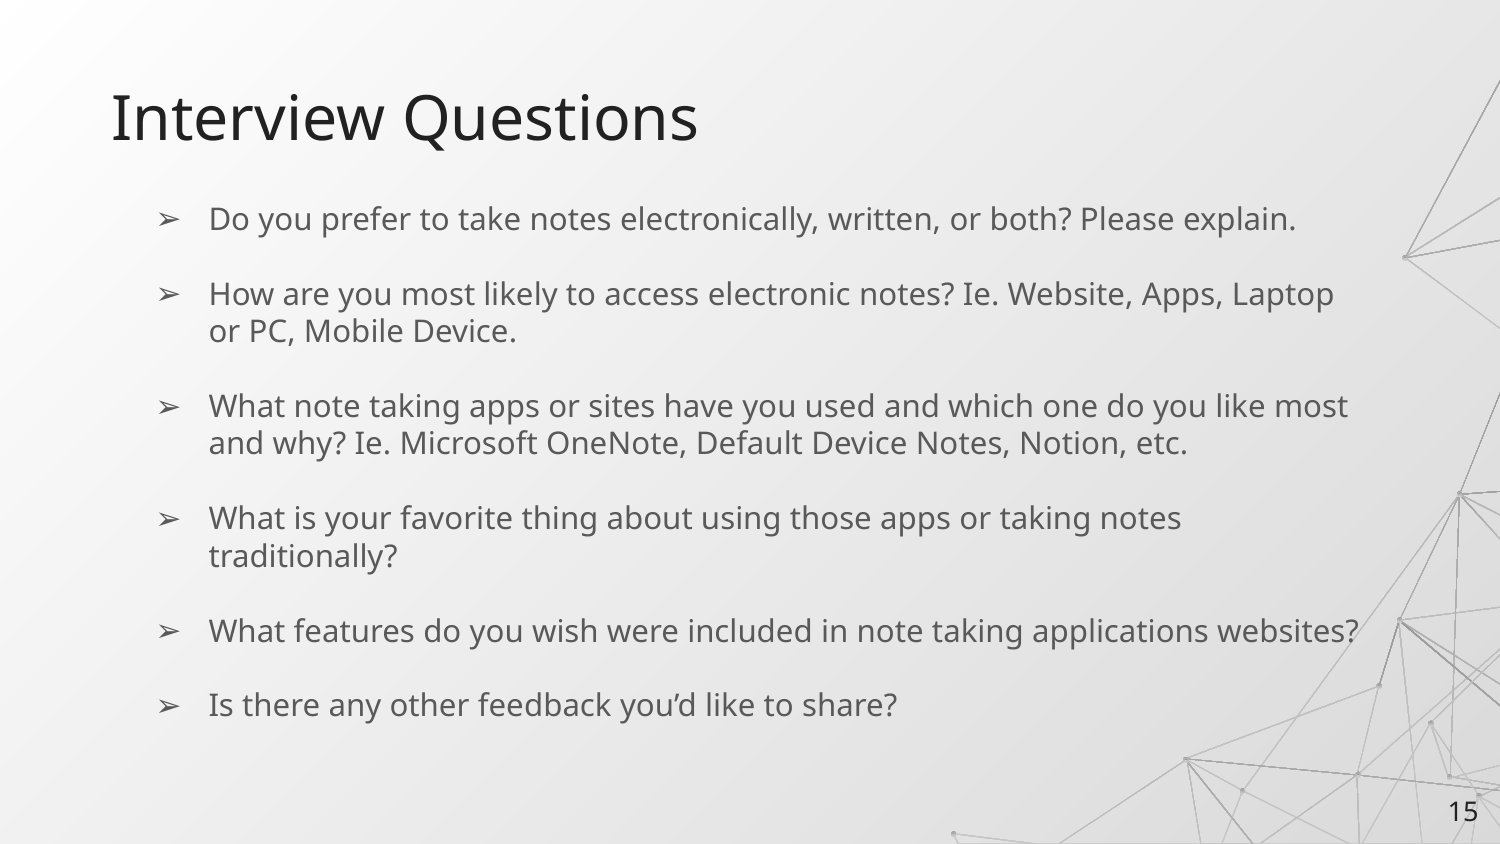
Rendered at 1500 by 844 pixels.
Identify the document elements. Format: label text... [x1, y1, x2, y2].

text_box Do you prefer to take notes electronically, written, or both? Please explain. How are you most likely to access electronic notes? Ie. Website, Apps, Laptop or PC, Mobile Device. What note taking apps or sites have you used and which one do you like most and why? Ie. Microsoft OneNote, Default Device Notes, Notion, etc. What is your favorite thing about using those apps or taking notes traditionally? What features do you wish were included in note taking applications websites? Is there any other feedback you’d like to share? [118, 183, 1377, 739]
slide_number ‹#› [1403, 779, 1494, 844]
title Interview Questions [96, 62, 1363, 159]
